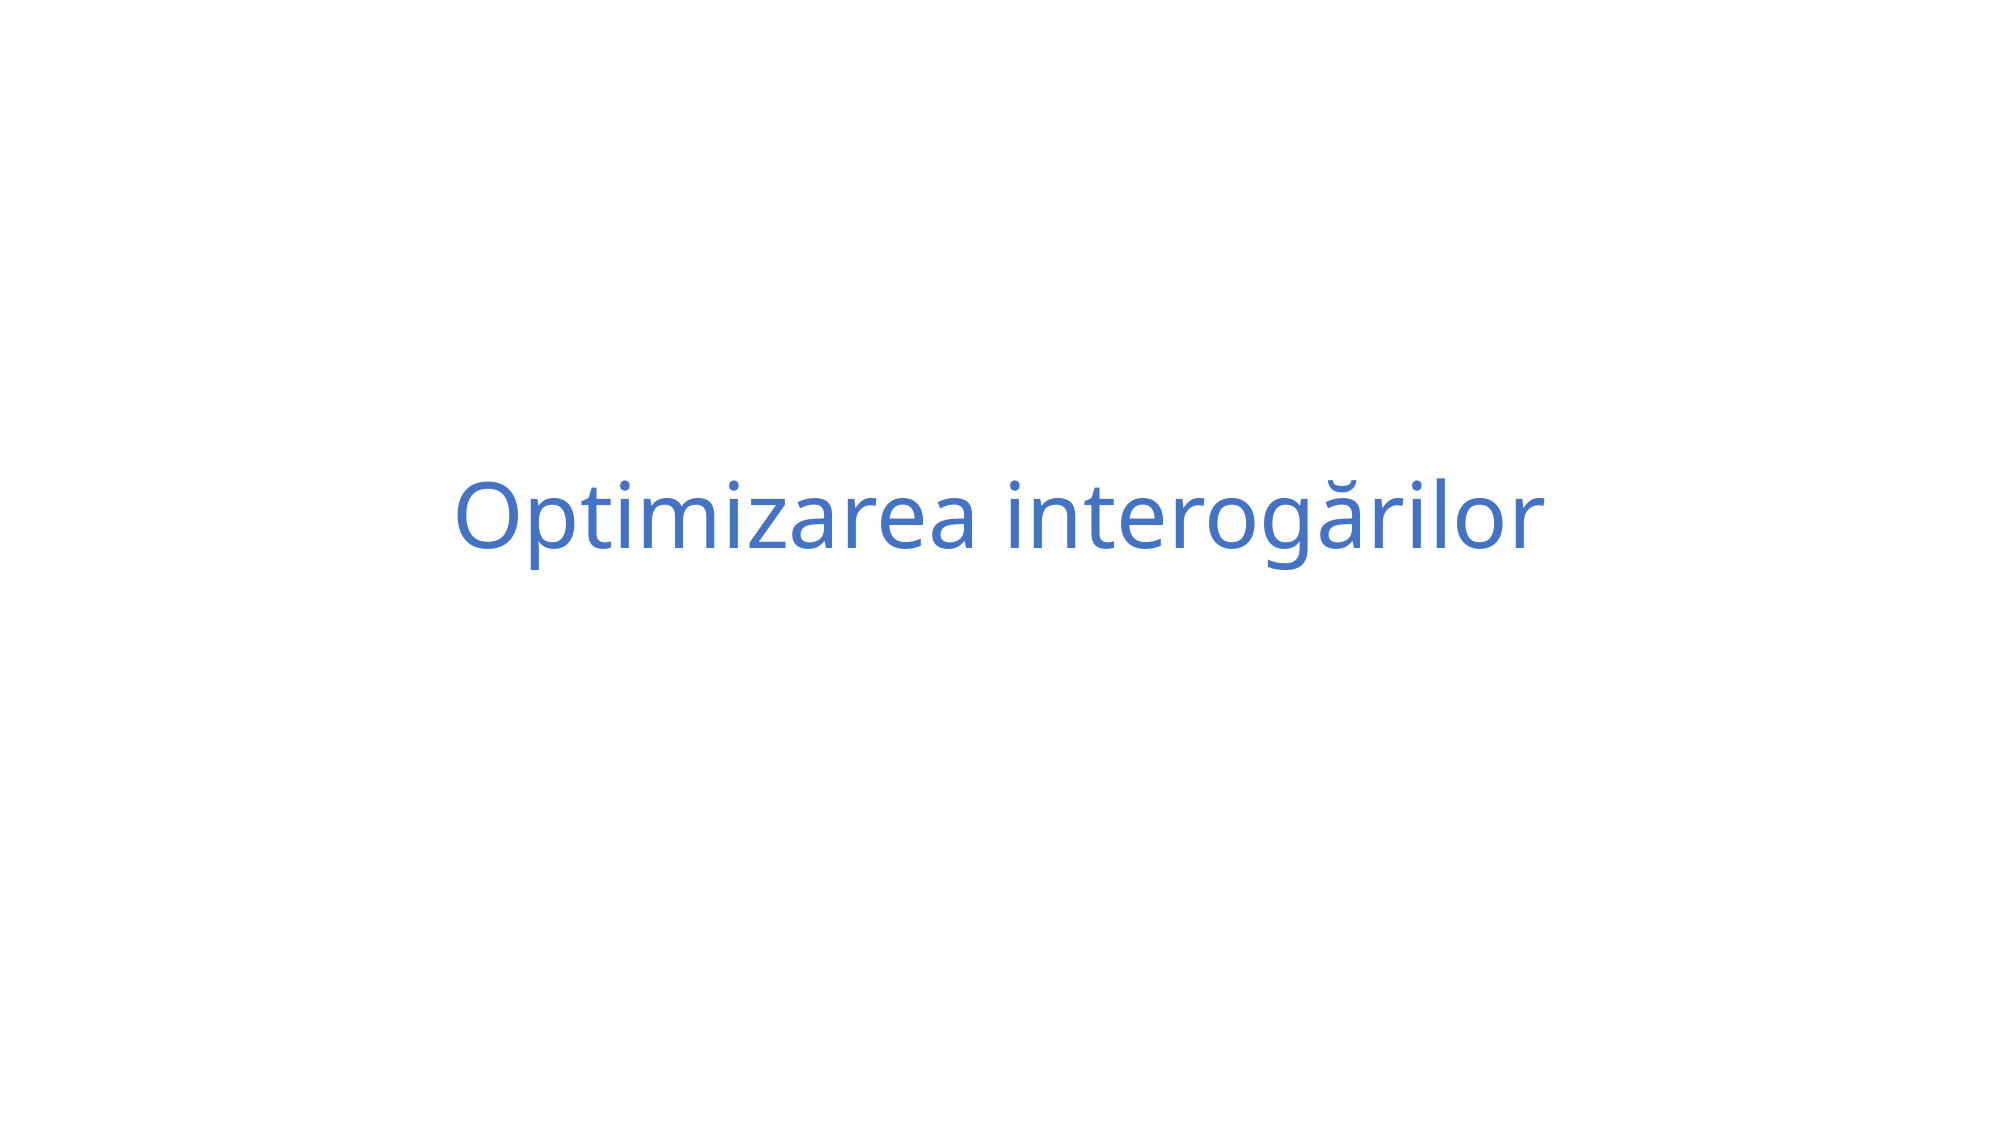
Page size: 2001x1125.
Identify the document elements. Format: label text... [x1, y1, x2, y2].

text_box Optimizarea interogărilor [75, 449, 1925, 615]
